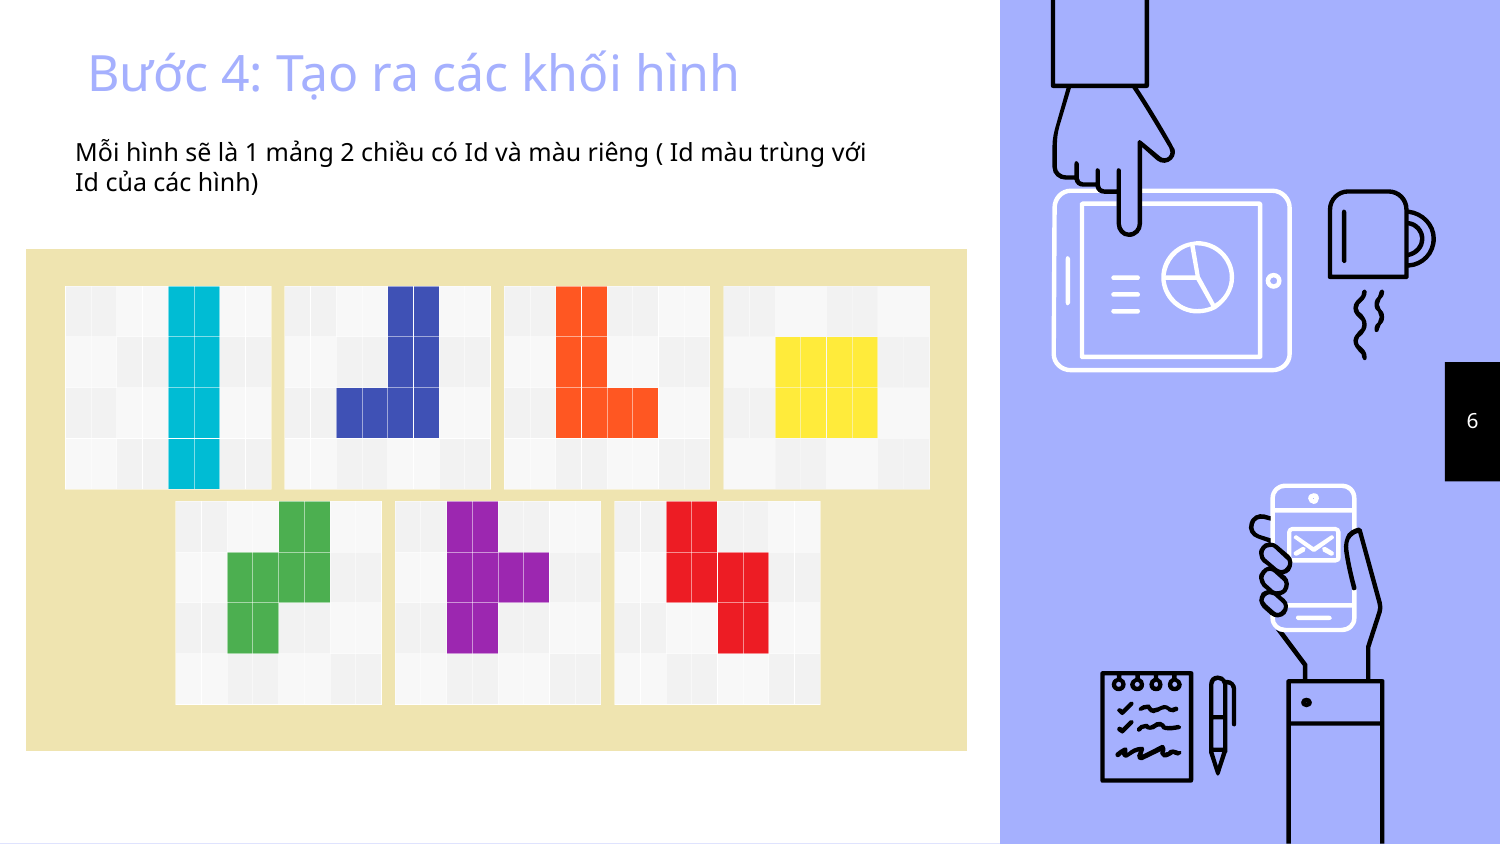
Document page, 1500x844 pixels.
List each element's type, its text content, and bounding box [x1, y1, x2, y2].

list Mỗi hình sẽ là 1 mảng 2 chiều có Id và màu riêng ( Id màu trùng với Id của các hình) [60, 121, 897, 212]
title Bước 4: Tạo ra các khối hình [72, 14, 866, 117]
slide_number 6 [1444, 362, 1500, 482]
picture [26, 248, 967, 751]
